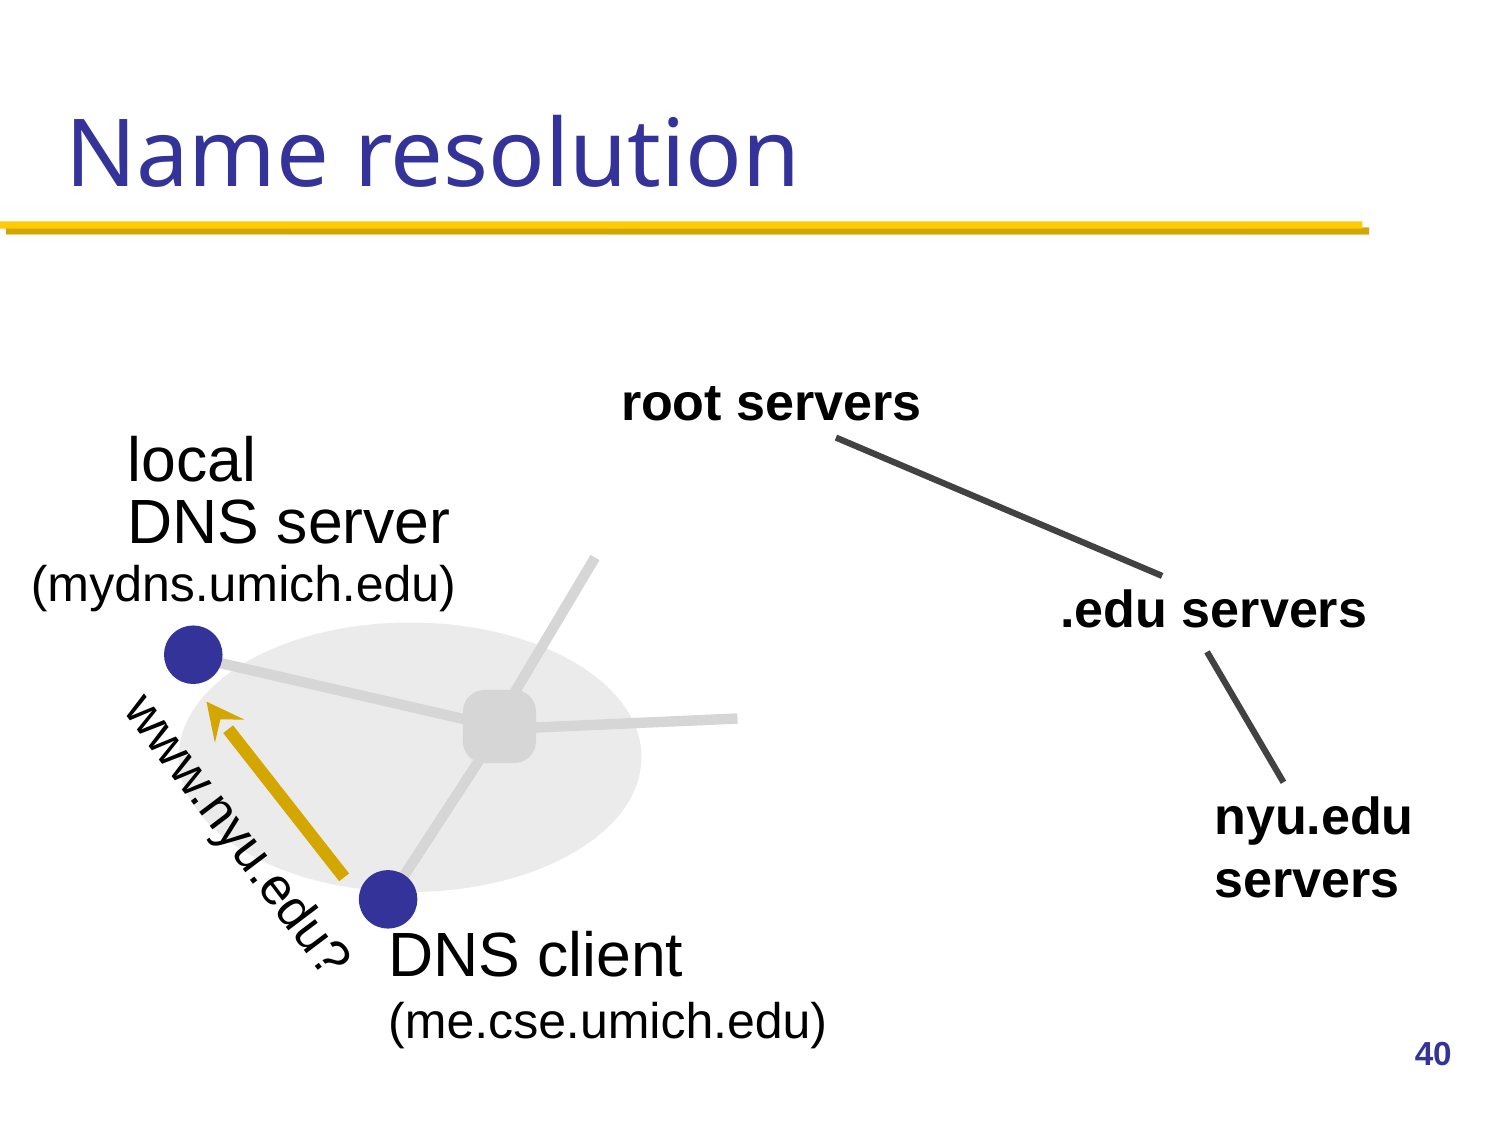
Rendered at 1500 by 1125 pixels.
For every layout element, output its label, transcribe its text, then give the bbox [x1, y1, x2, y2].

text_box (mydns.umich.edu) [24, 545, 600, 617]
text_box nyu.edu servers [1208, 776, 1487, 914]
title Name resolution [49, 24, 1451, 213]
text_box [164, 633, 173, 676]
text_box www.nyu.edu? [106, 677, 173, 804]
text_box DNS server [121, 475, 549, 545]
text_box local [121, 412, 266, 500]
text_box .edu servers [1054, 569, 1450, 644]
text_box root servers [615, 362, 960, 437]
slide_number 40 [1400, 1025, 1500, 1100]
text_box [178, 557, 1001, 1056]
